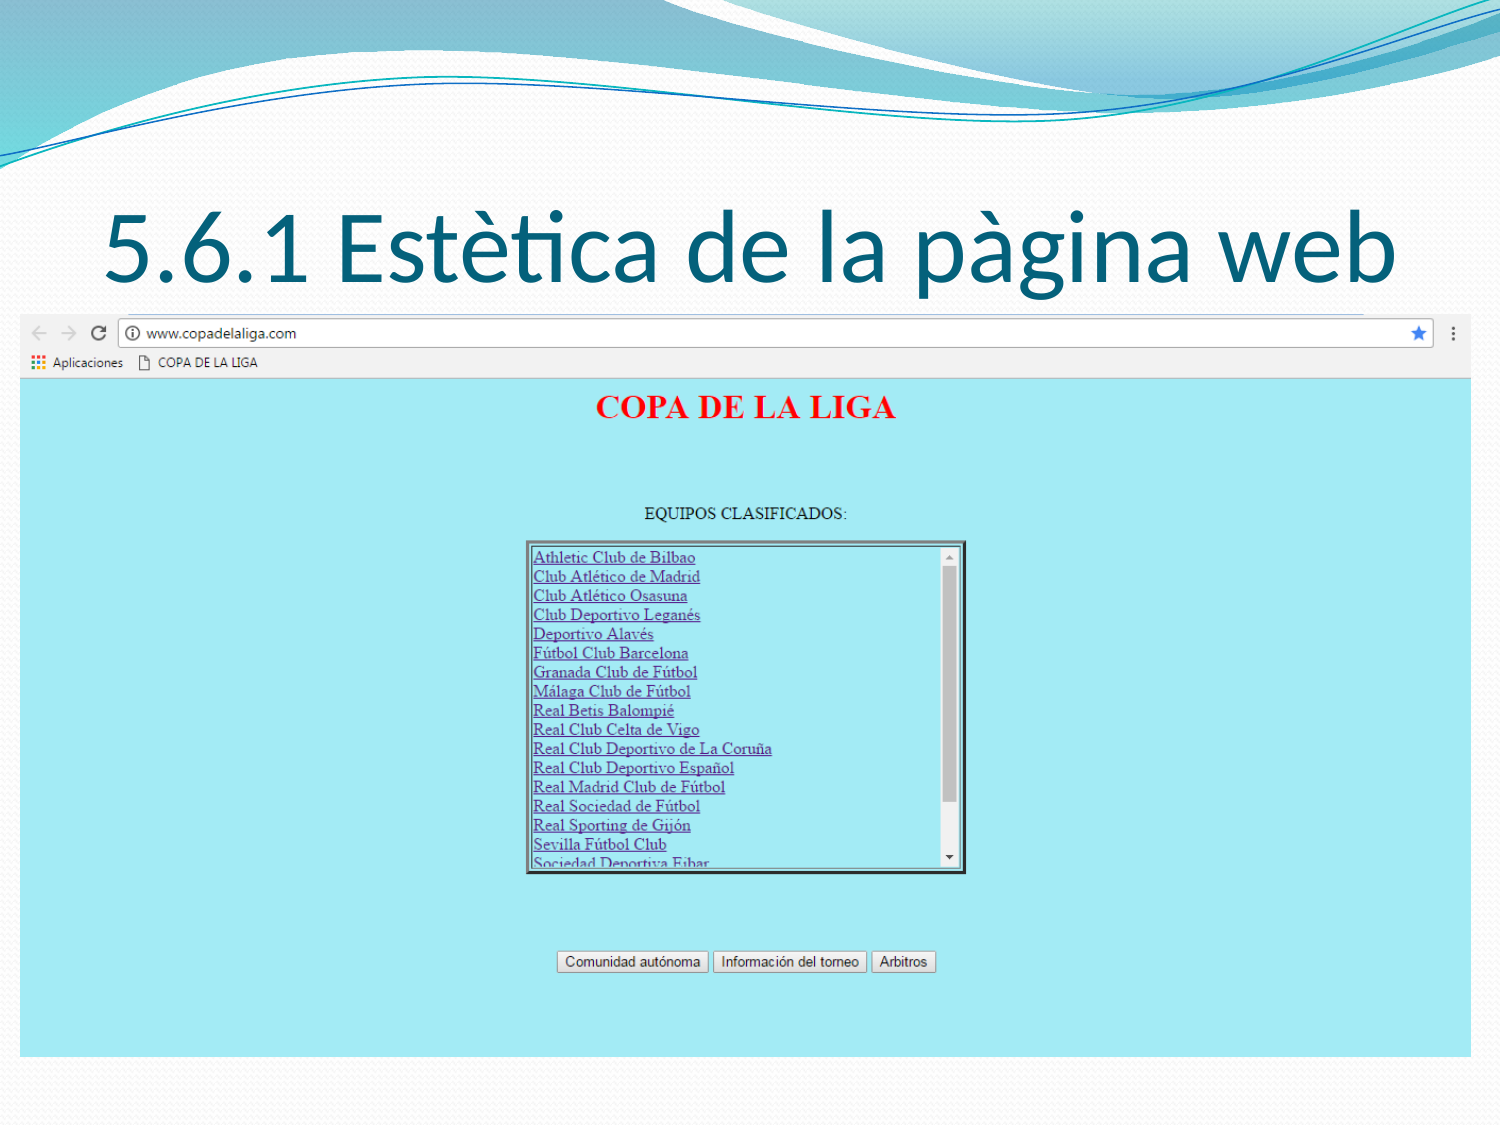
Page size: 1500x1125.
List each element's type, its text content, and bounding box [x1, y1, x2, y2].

title 5.6.1 Estètica de la pàgina web [75, 115, 1425, 303]
picture [20, 314, 1471, 1057]
